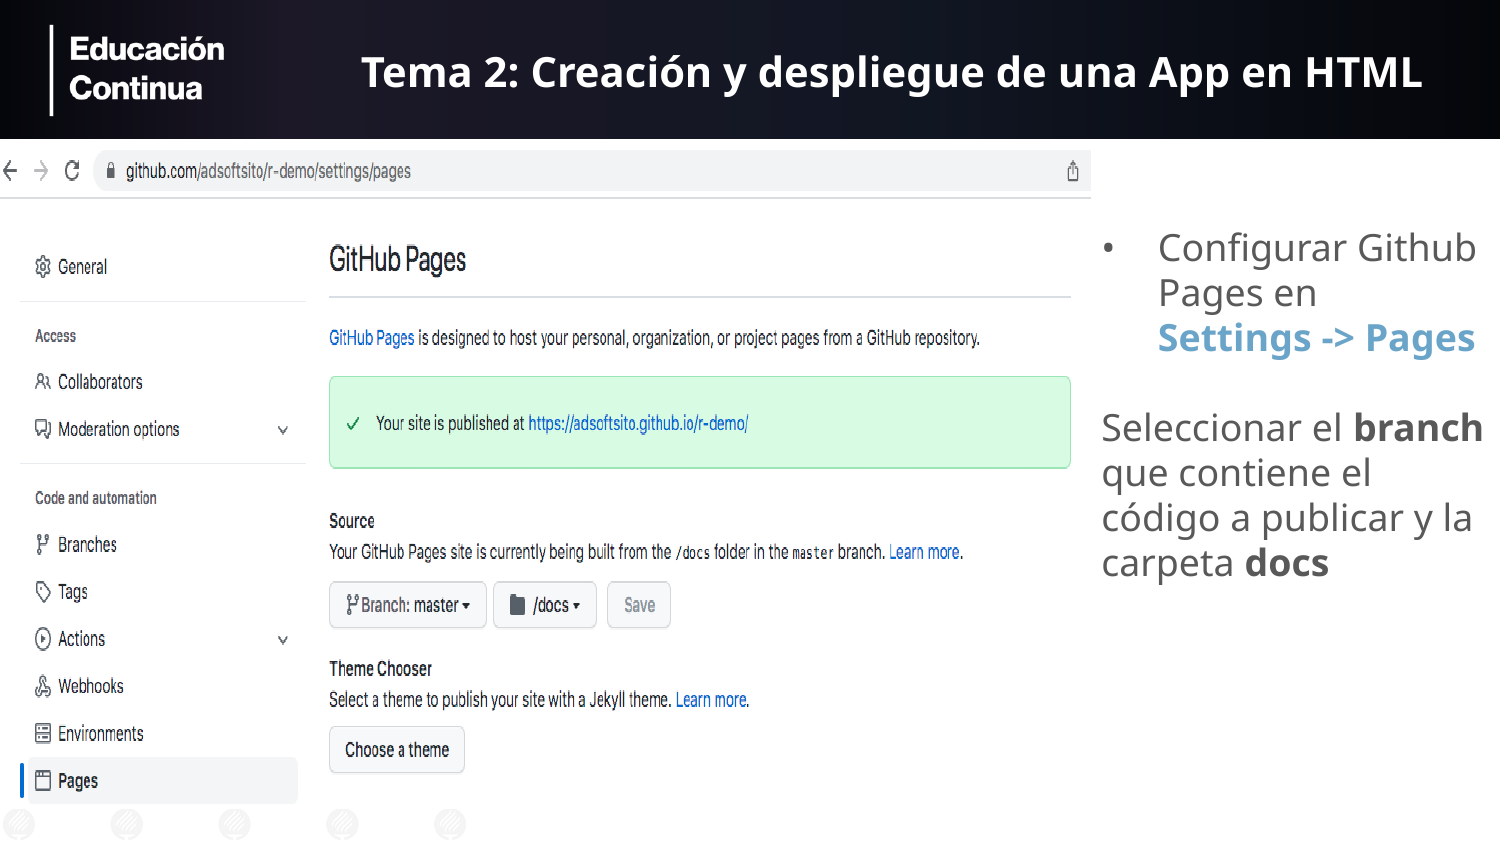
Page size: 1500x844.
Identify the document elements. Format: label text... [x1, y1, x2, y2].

picture [0, 146, 1091, 843]
picture [0, 0, 1500, 139]
title Tema 2: Creación y despliegue de una App en HTML [349, 27, 1500, 110]
list Configurar Github Pages en Settings -> Pages Seleccionar el branch que contiene el código a publicar y la carpeta docs [1090, 133, 1500, 840]
